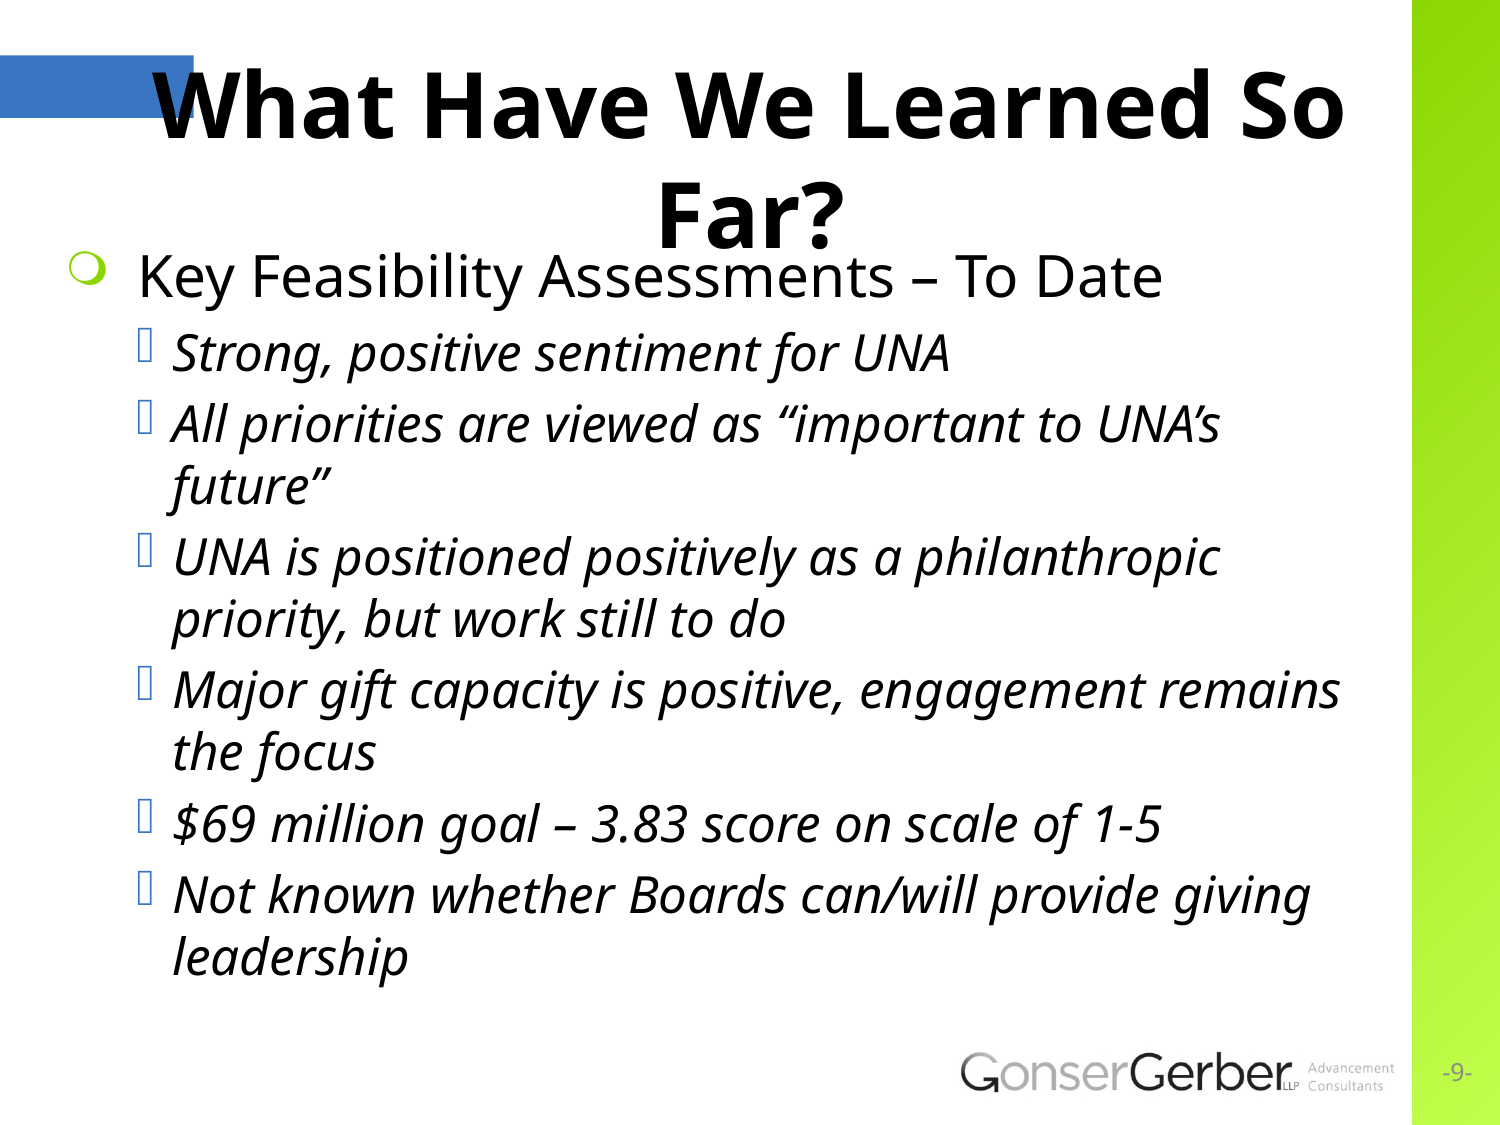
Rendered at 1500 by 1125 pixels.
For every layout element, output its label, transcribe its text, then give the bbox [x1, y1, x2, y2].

picture [953, 1033, 1402, 1108]
slide_number -9- [1407, 1043, 1488, 1104]
list Key Feasibility Assessments – To Date Strong, positive sentiment for UNA All priorities are viewed as “important to UNA’s future” UNA is positioned positively as a philanthropic priority, but work still to do Major gift capacity is positive, engagement remains the focus $69 million goal – 3.83 score on scale of 1-5 Not known whether Boards can/will provide giving leadership [50, 231, 1377, 1000]
title What Have We Learned So Far? [86, 81, 1414, 232]
